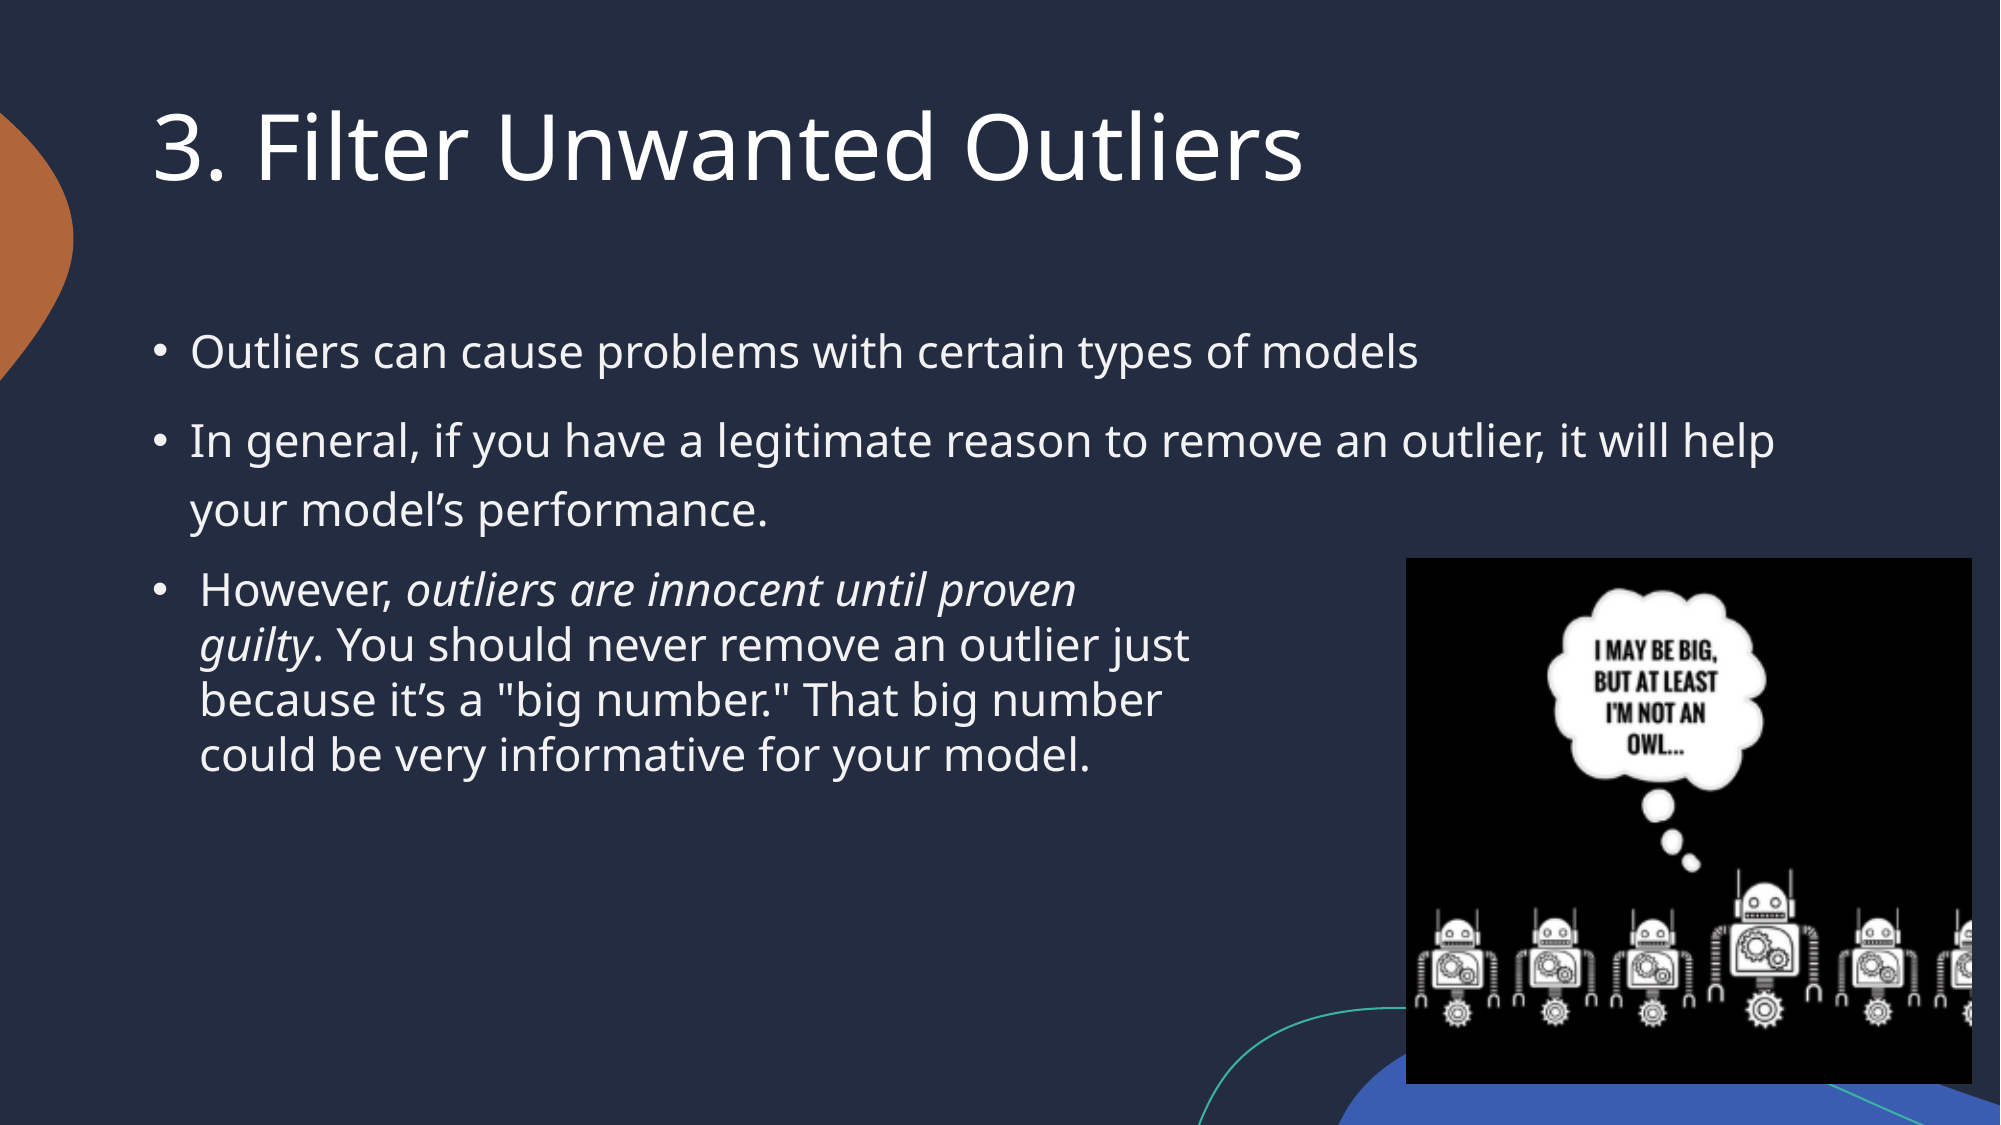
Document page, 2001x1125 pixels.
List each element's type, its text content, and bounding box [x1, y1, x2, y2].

title 3. Filter Unwanted Outliers [137, 25, 1888, 276]
list Outliers can cause problems with certain types of models In general, if you have a legitimate reason to remove an outlier, it will help your model’s performance. [137, 301, 1833, 1015]
text_box However, outliers are innocent until proven guilty. You should never remove an outlier just because it’s a "big number." That big number could be very informative for your model. [137, 553, 1213, 789]
picture [1405, 558, 1972, 1084]
